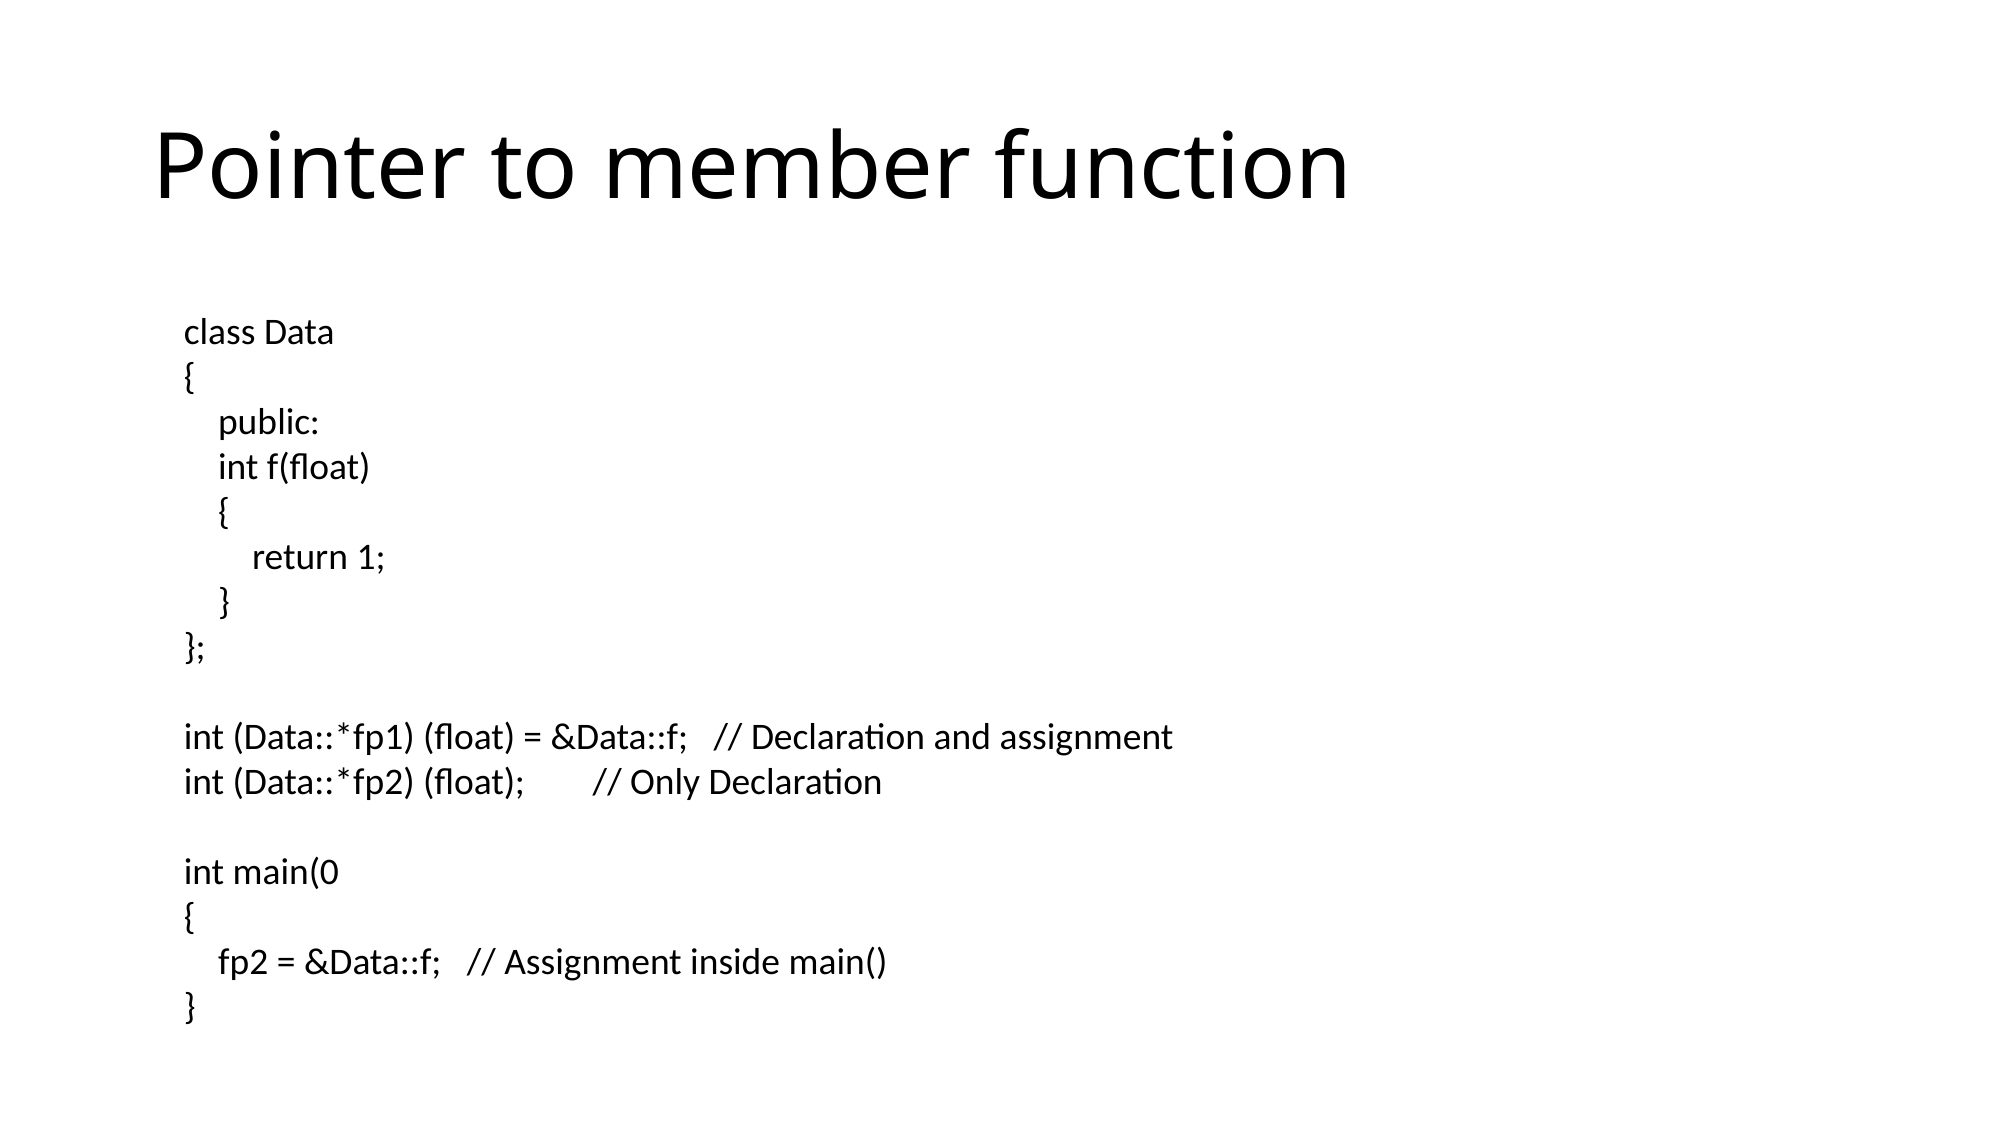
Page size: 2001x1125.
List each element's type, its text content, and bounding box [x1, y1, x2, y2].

text_box class Data { public: int f(float) { return 1; } }; int (Data::*fp1) (float) = &Data::f; // Declaration and assignment int (Data::*fp2) (float); // Only Declaration int main(0 { fp2 = &Data::f; // Assignment inside main() } [169, 299, 1570, 1035]
title Pointer to member function [137, 59, 1863, 278]
